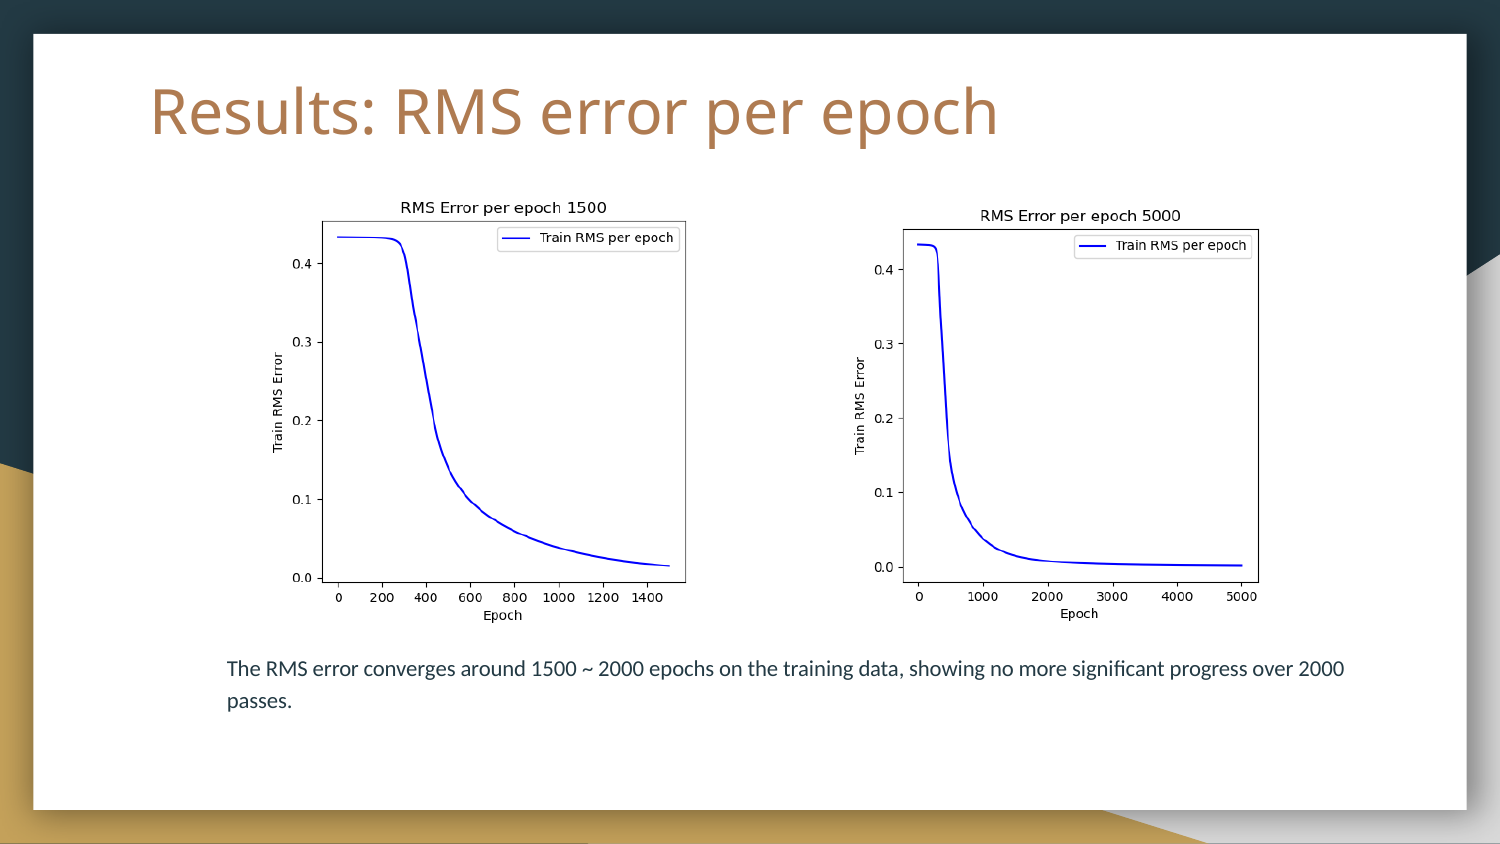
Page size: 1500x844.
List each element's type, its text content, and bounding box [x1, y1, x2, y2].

title Results: RMS error per epoch [134, 56, 1366, 214]
picture [847, 174, 1296, 629]
list The RMS error converges around 1500 ~ 2000 epochs on the training data, showing no more significant progress over 2000 passes. [211, 635, 1366, 729]
picture [265, 174, 718, 629]
